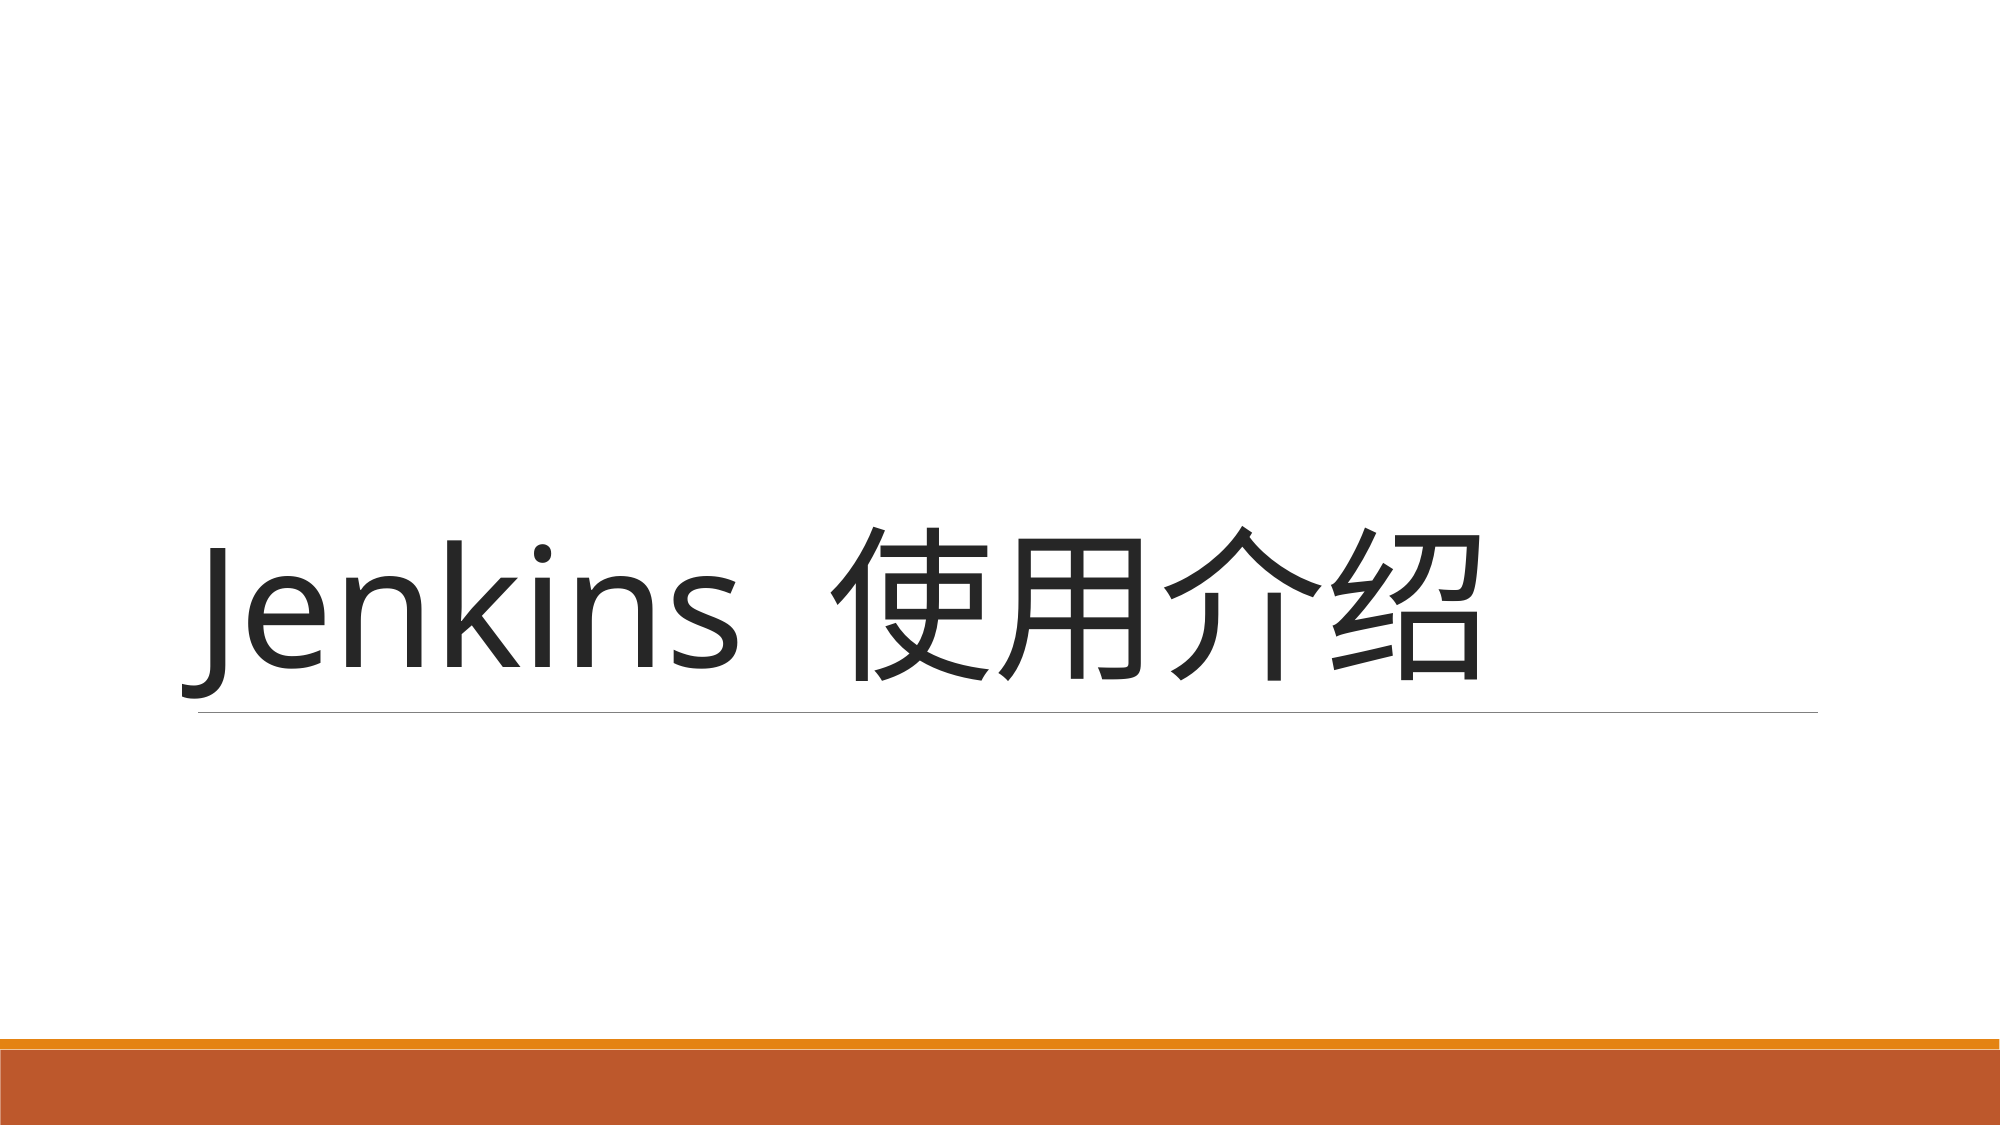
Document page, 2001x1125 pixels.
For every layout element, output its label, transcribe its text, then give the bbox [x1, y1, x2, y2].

title Jenkins 使用介绍 [180, 124, 1830, 710]
